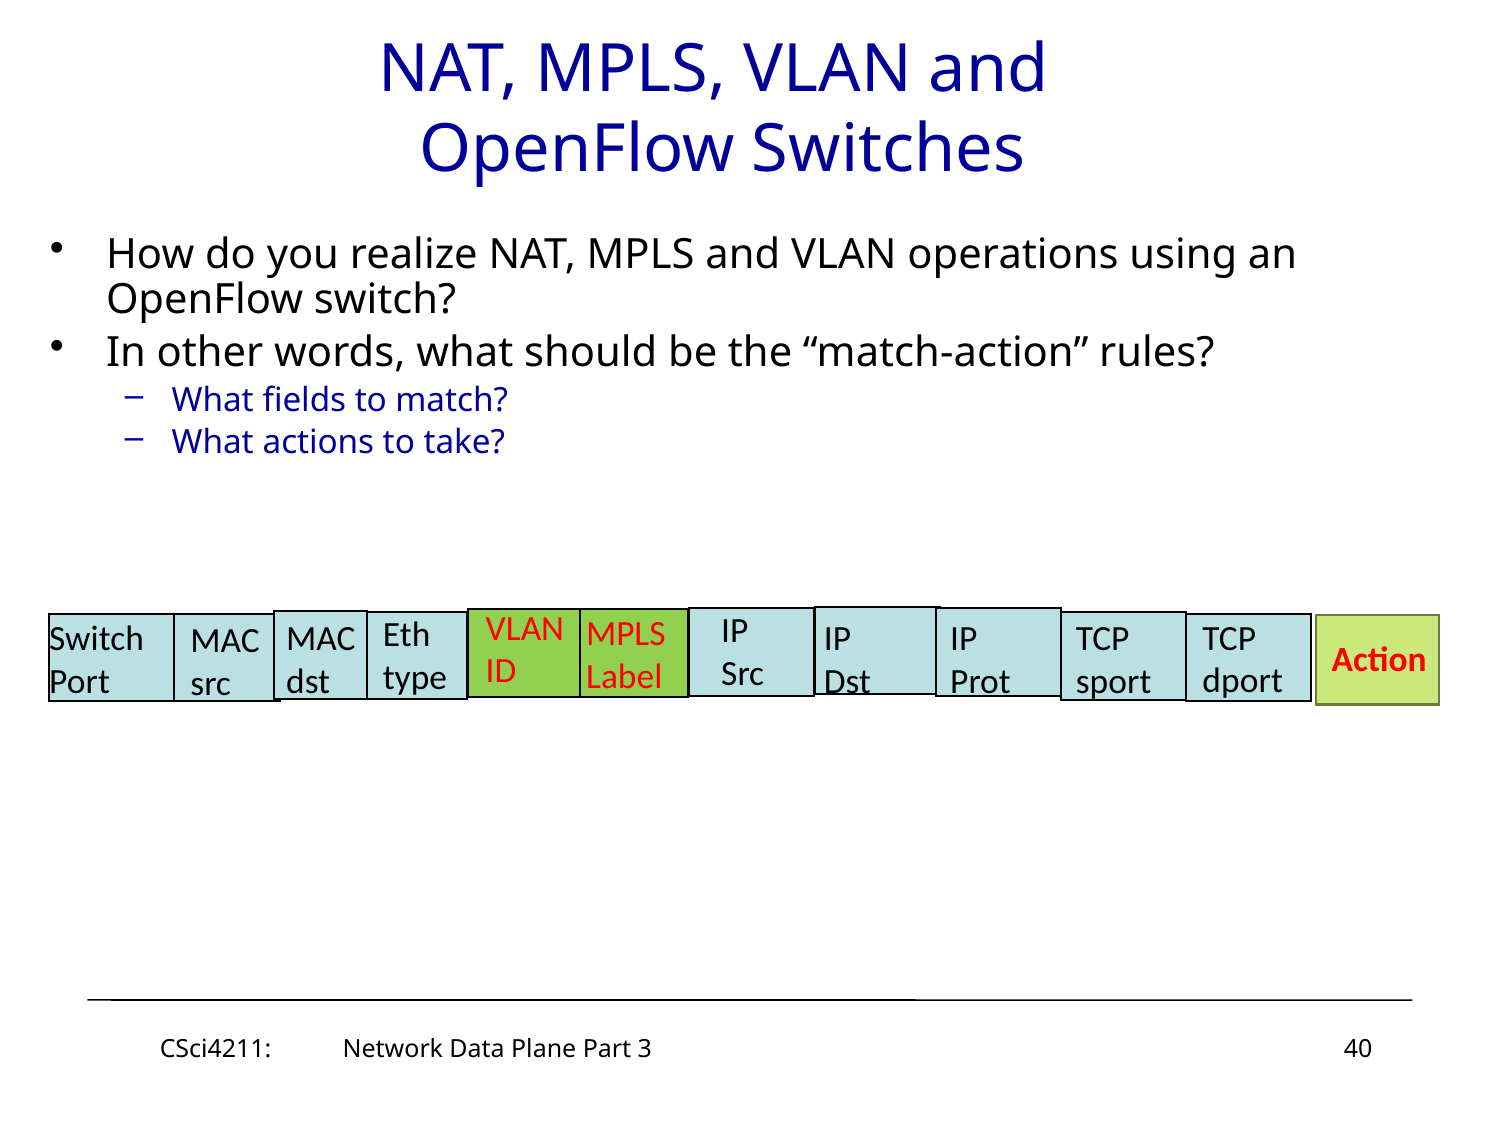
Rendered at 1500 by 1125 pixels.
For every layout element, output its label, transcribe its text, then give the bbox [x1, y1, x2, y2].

list How do you realize NAT, MPLS and VLAN operations using an OpenFlow switch? In other words, what should be the “match-action” rules? What fields to match? What actions to take? [34, 224, 1411, 488]
slide_number 40 [1074, 1025, 1388, 1100]
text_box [48, 600, 1476, 707]
title NAT, MPLS, VLAN and OpenFlow Switches [85, 42, 1361, 168]
footer CSci4211: Network Data Plane Part 3 [112, 1025, 700, 1075]
